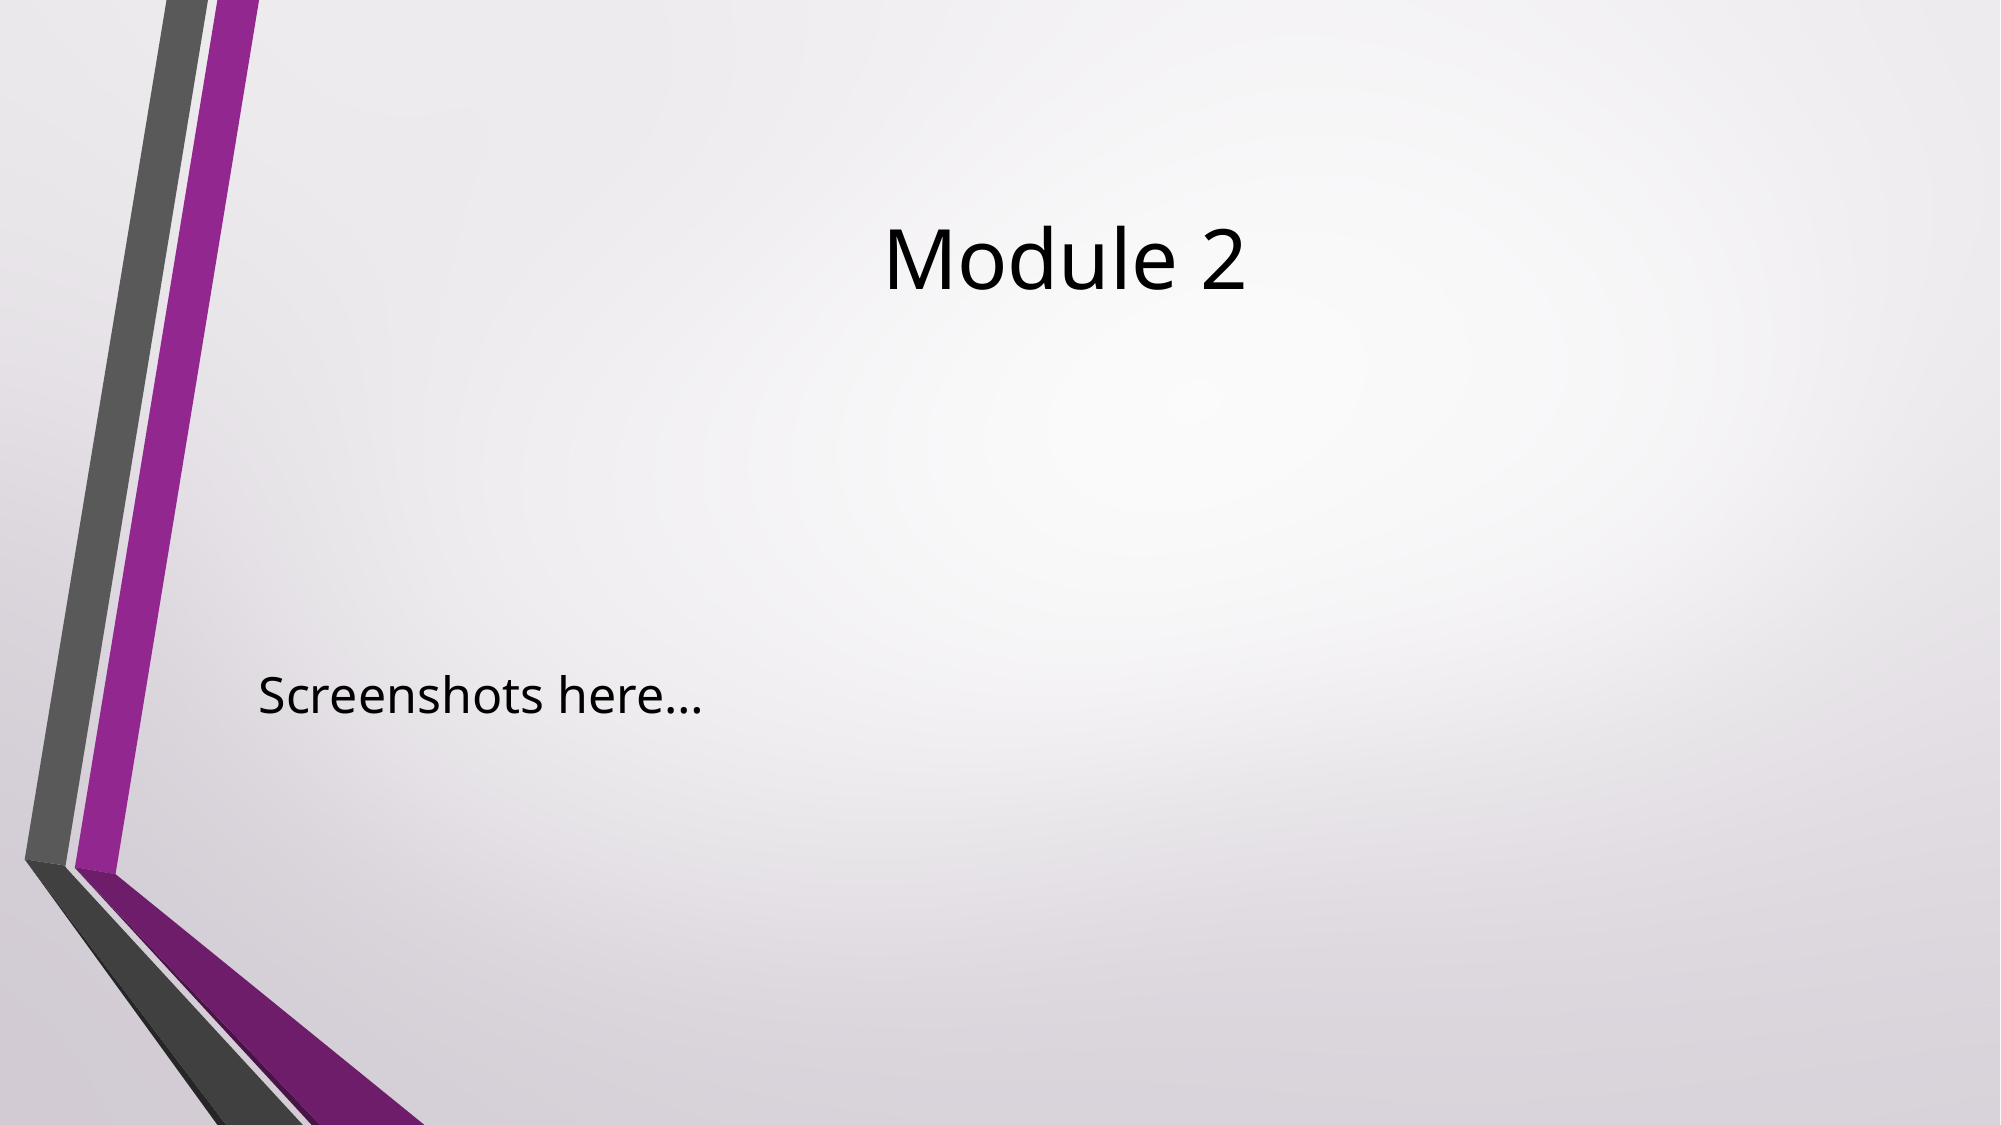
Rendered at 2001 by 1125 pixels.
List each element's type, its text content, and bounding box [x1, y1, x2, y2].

list Screenshots here… [243, 437, 1887, 950]
title Module 2 [243, 112, 1887, 400]
